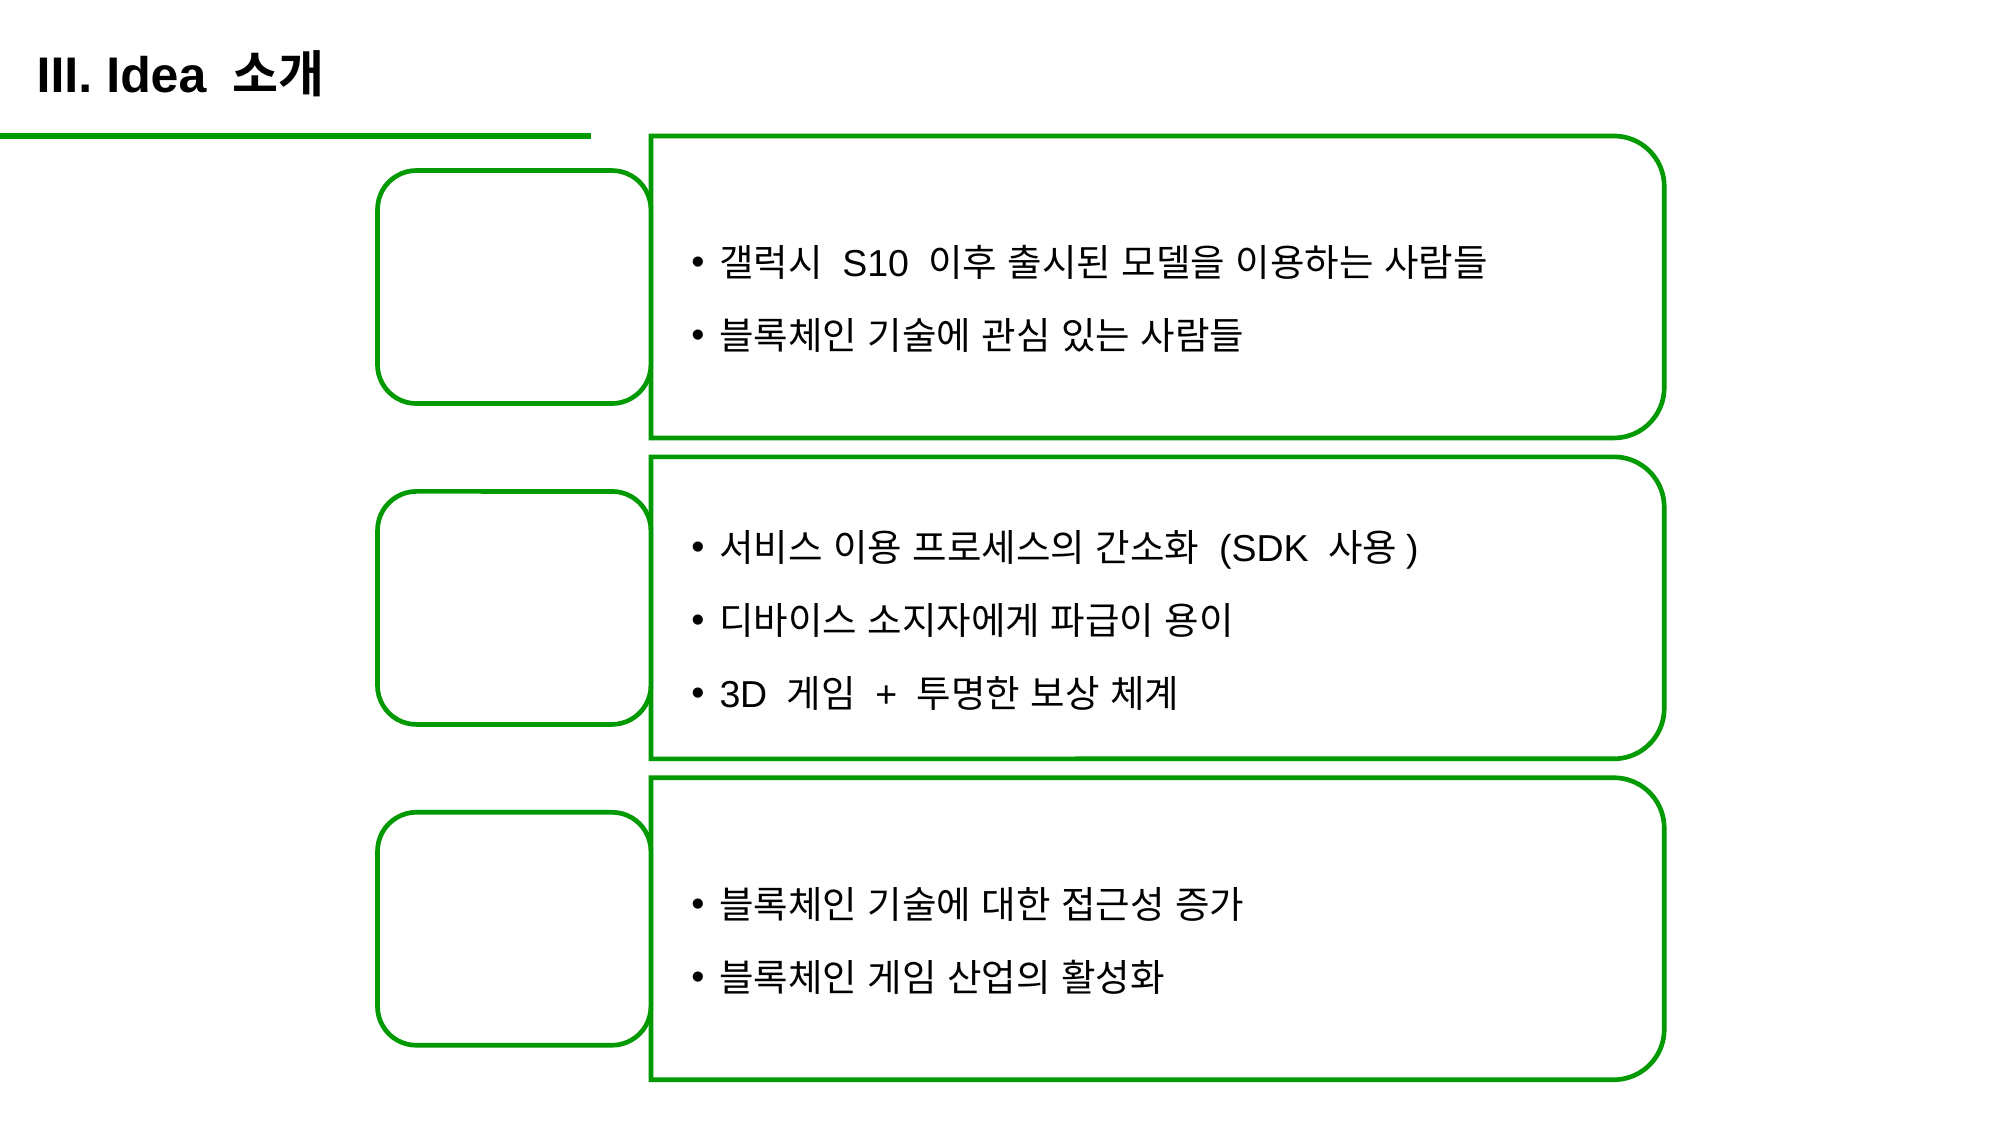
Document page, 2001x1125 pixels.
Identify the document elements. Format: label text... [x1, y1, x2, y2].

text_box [377, 135, 1665, 1081]
text_box III. Idea 소개 [21, 34, 689, 110]
